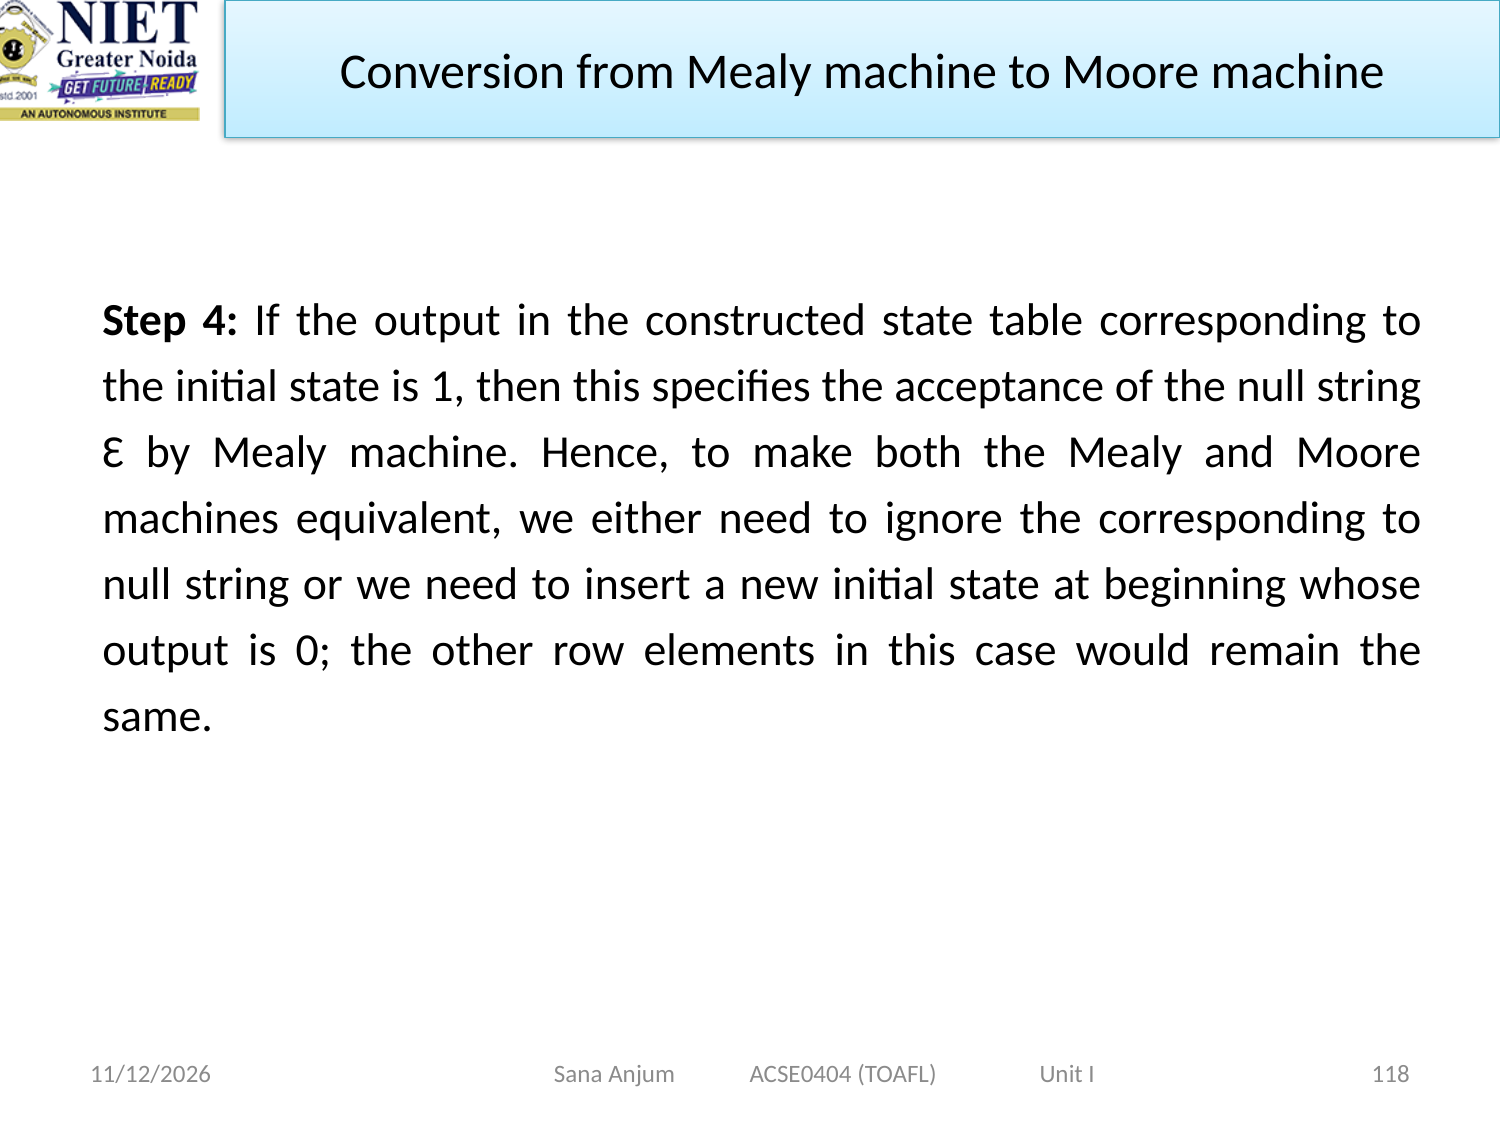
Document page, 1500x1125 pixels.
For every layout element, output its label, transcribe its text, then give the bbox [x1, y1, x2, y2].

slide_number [75, 1042, 412, 1103]
footer Sana Anjum ACSE0404 (TOAFL) Unit I [412, 1042, 1238, 1103]
slide_number 118 [1238, 1042, 1425, 1103]
text_box Conversion from Mealy machine to Moore machine [224, 0, 1500, 138]
text_box Step 4: If the output in the constructed state table corresponding to the initial state is 1, then this specifies the acceptance of the null string Ɛ by Mealy machine. Hence, to make both the Mealy and Moore machines equivalent, we either need to ignore the corresponding to null string or we need to insert a new initial state at beginning whose output is 0; the other row elements in this case would remain the same. [87, 271, 1438, 748]
picture [0, 0, 200, 121]
